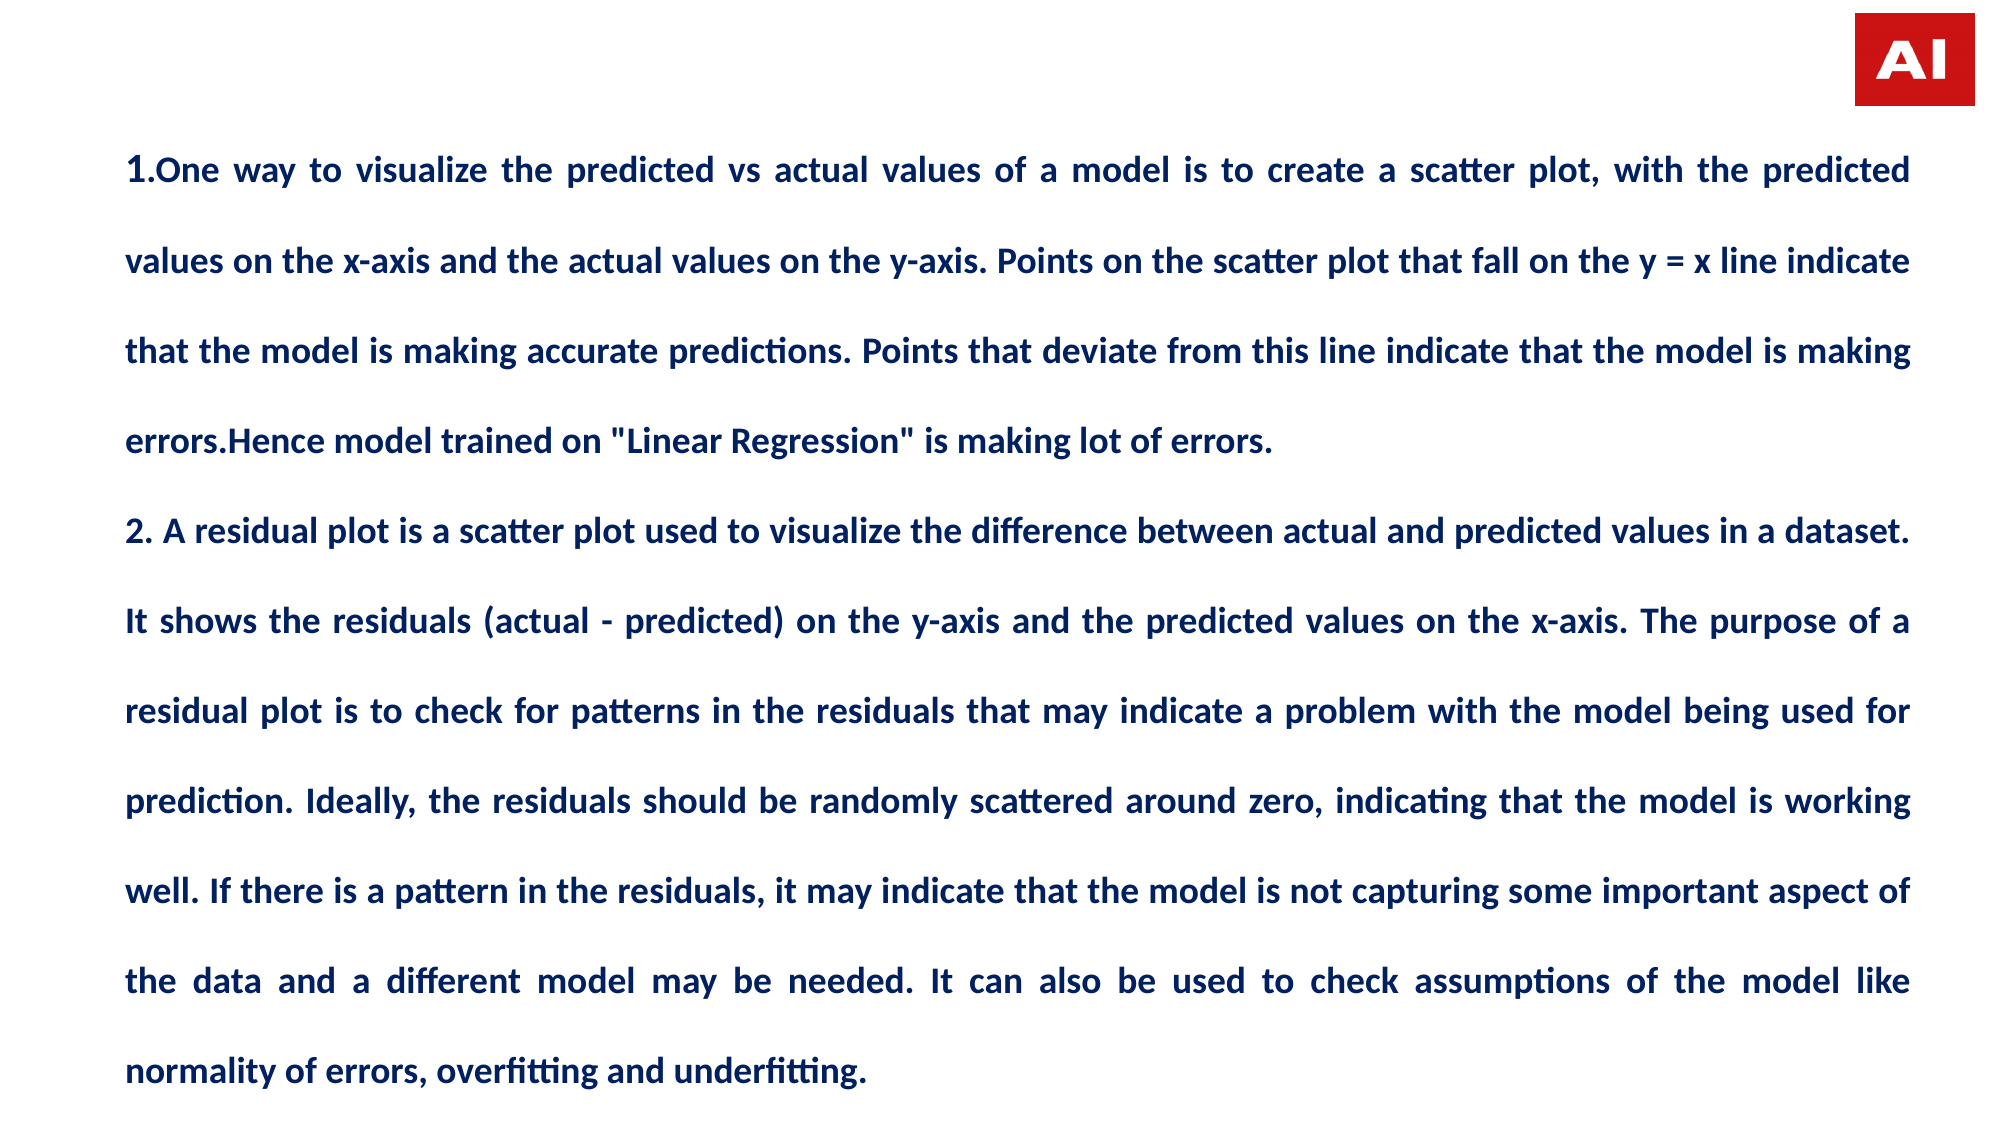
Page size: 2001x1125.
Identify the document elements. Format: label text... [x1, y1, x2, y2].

text_box 1.One way to visualize the predicted vs actual values of a model is to create a scatter plot, with the predicted values on the x-axis and the actual values on the y-axis. Points on the scatter plot that fall on the y = x line indicate that the model is making accurate predictions. Points that deviate from this line indicate that the model is making errors.Hence model trained on "Linear Regression" is making lot of errors. 2. A residual plot is a scatter plot used to visualize the difference between actual and predicted values in a dataset. It shows the residuals (actual - predicted) on the y-axis and the predicted values on the x-axis. The purpose of a residual plot is to check for patterns in the residuals that may indicate a problem with the model being used for prediction. Ideally, the residuals should be randomly scattered around zero, indicating that the model is working well. If there is a pattern in the residuals, it may indicate that the model is not capturing some important aspect of the data and a different model may be needed. It can also be used to check assumptions of the model like normality of errors, overfitting and underfitting. [110, 83, 1928, 1125]
picture [1855, 13, 1975, 106]
